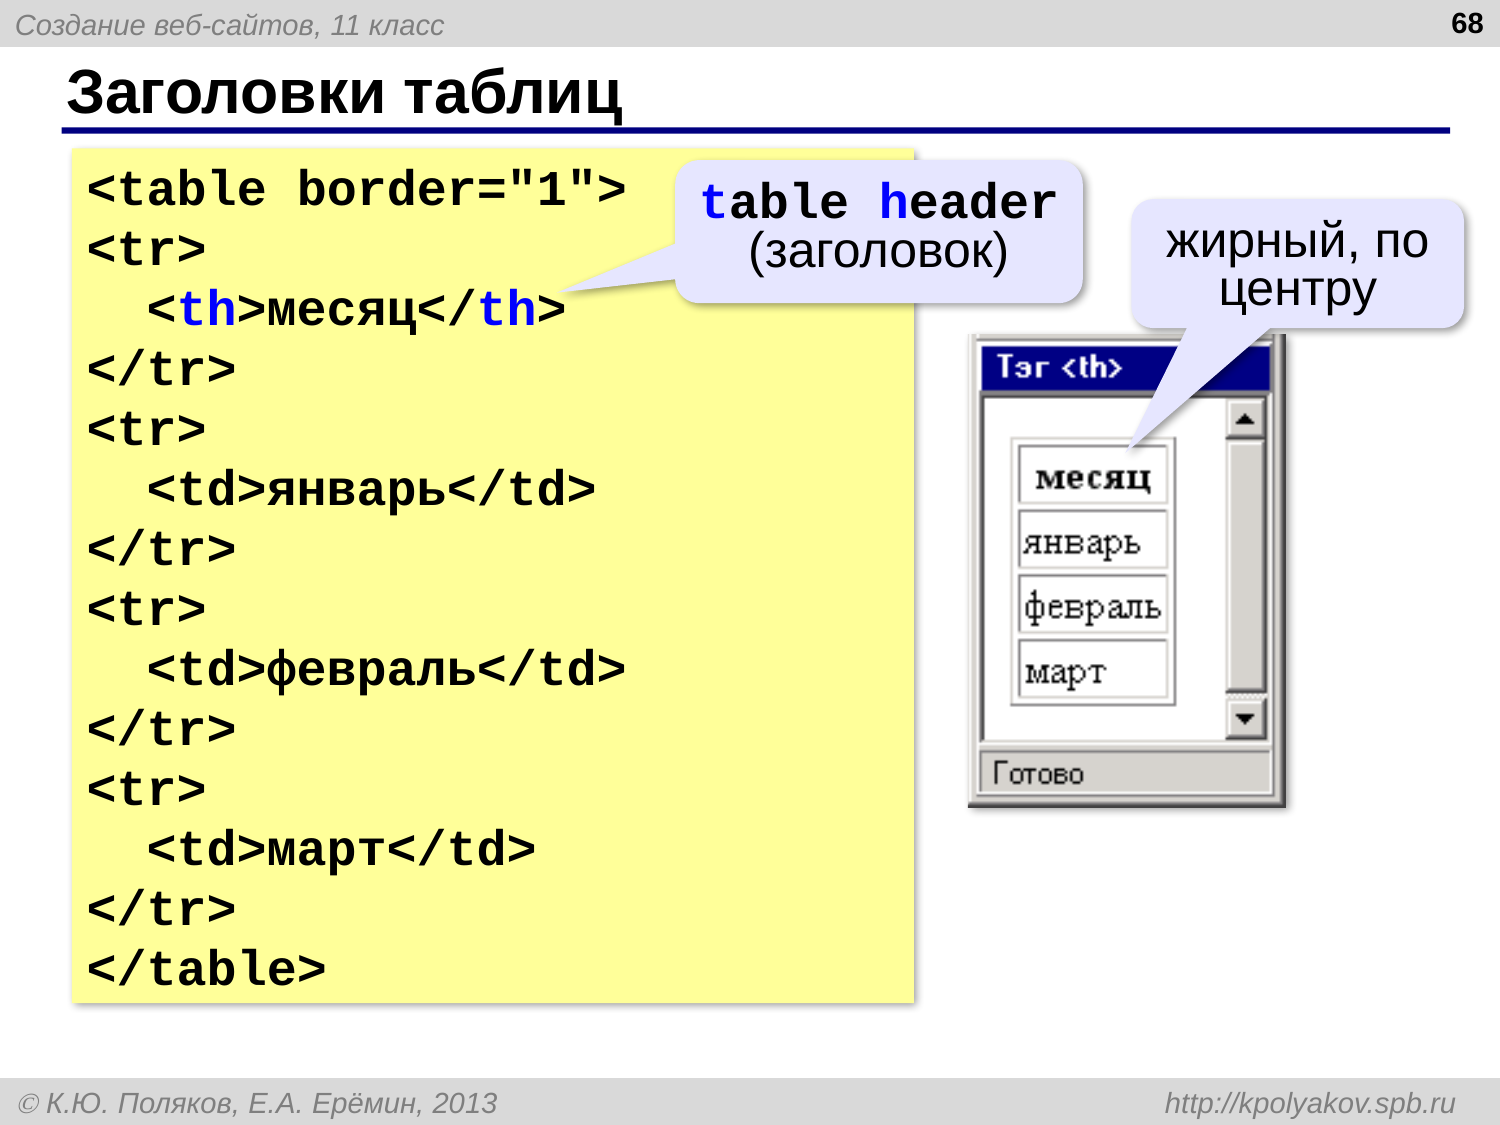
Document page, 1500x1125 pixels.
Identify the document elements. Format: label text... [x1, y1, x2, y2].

title Заголовки таблиц [51, 49, 1425, 127]
picture [967, 334, 1287, 808]
text_box жирный, по центру [1131, 199, 1465, 332]
slide_number 68 [1148, 0, 1500, 75]
text_box <table border="1"> <tr> <th>месяц</th> </tr> <tr> <td>январь</td> </tr> <tr> <td>февраль</td> </tr> <tr> <td>март</td> </tr> </table> [71, 148, 914, 1004]
text_box table header (заголовок) [556, 160, 1083, 304]
